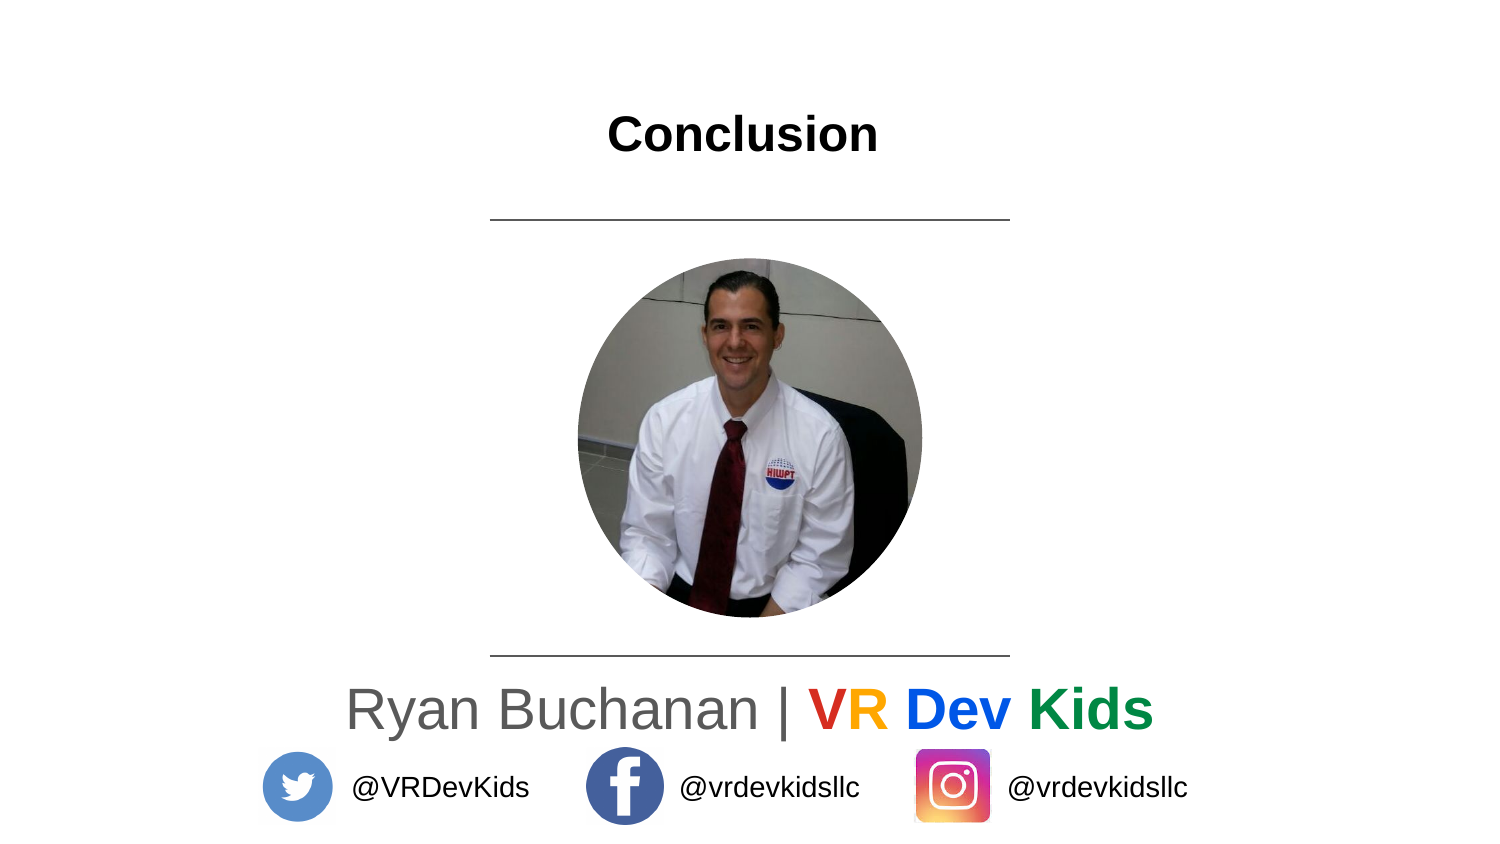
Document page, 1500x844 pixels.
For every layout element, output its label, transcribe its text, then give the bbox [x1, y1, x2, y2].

picture [913, 748, 993, 824]
text_box @vrdevkidsllc [668, 757, 908, 815]
picture [585, 746, 665, 826]
title Conclusion [161, 86, 1339, 220]
picture [257, 746, 337, 826]
text_box @VRDevKids [340, 757, 580, 815]
subtitle Ryan Buchanan | VR Dev Kids [51, 656, 1449, 787]
picture [577, 258, 923, 618]
text_box @vrdevkidsllc [997, 757, 1242, 815]
